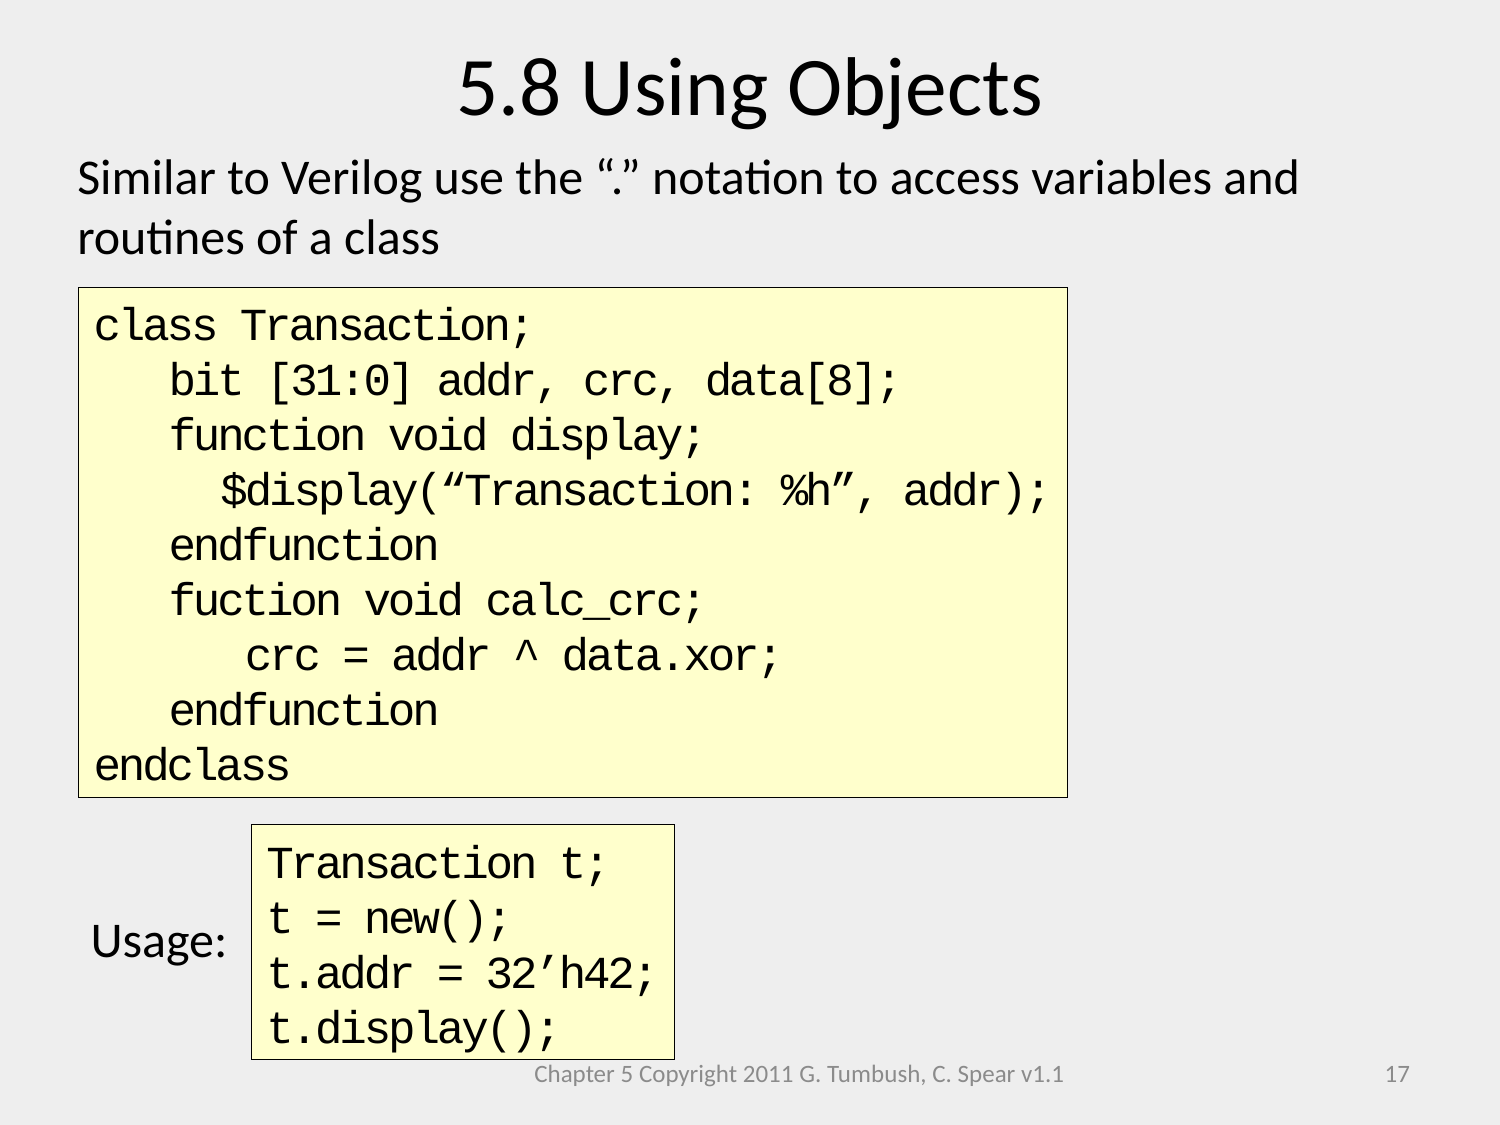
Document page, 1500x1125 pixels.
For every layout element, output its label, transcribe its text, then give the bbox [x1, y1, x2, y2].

footer Chapter 5 Copyright 2011 G. Tumbush, C. Spear v1.1 [512, 1042, 1074, 1103]
slide_number 17 [1074, 1042, 1425, 1103]
text_box Transaction t; t = new(); t.addr = 32’h42; t.display(); [251, 824, 675, 1060]
text_box 5.8 Using Objects [0, 24, 1500, 140]
text_box Usage: [75, 899, 243, 975]
text_box class Transaction; bit [31:0] addr, crc, data[8]; function void display; $display(“Transaction: %h”, addr); endfunction fuction void calc_crc; crc = addr ^ data.xor; endfunction endclass [78, 287, 1068, 798]
text_box Similar to Verilog use the “.” notation to access variables and routines of a class [62, 137, 1463, 273]
